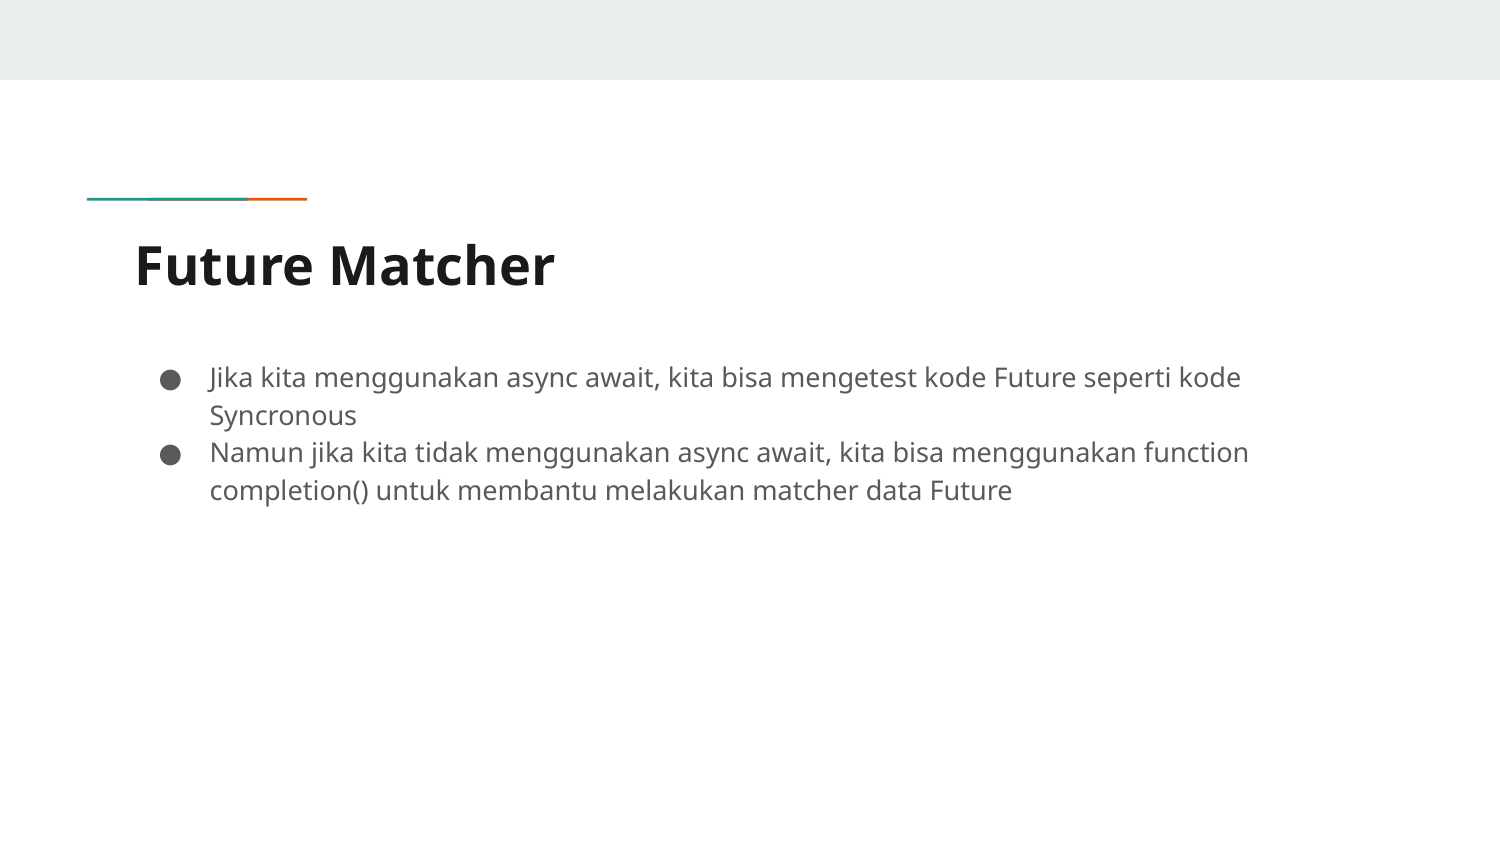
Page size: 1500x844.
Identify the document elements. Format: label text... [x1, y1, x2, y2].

title Future Matcher [119, 216, 1381, 305]
list Jika kita menggunakan async await, kita bisa mengetest kode Future seperti kode Syncronous Namun jika kita tidak menggunakan async await, kita bisa menggunakan function completion() untuk membantu melakukan matcher data Future [119, 341, 1381, 712]
